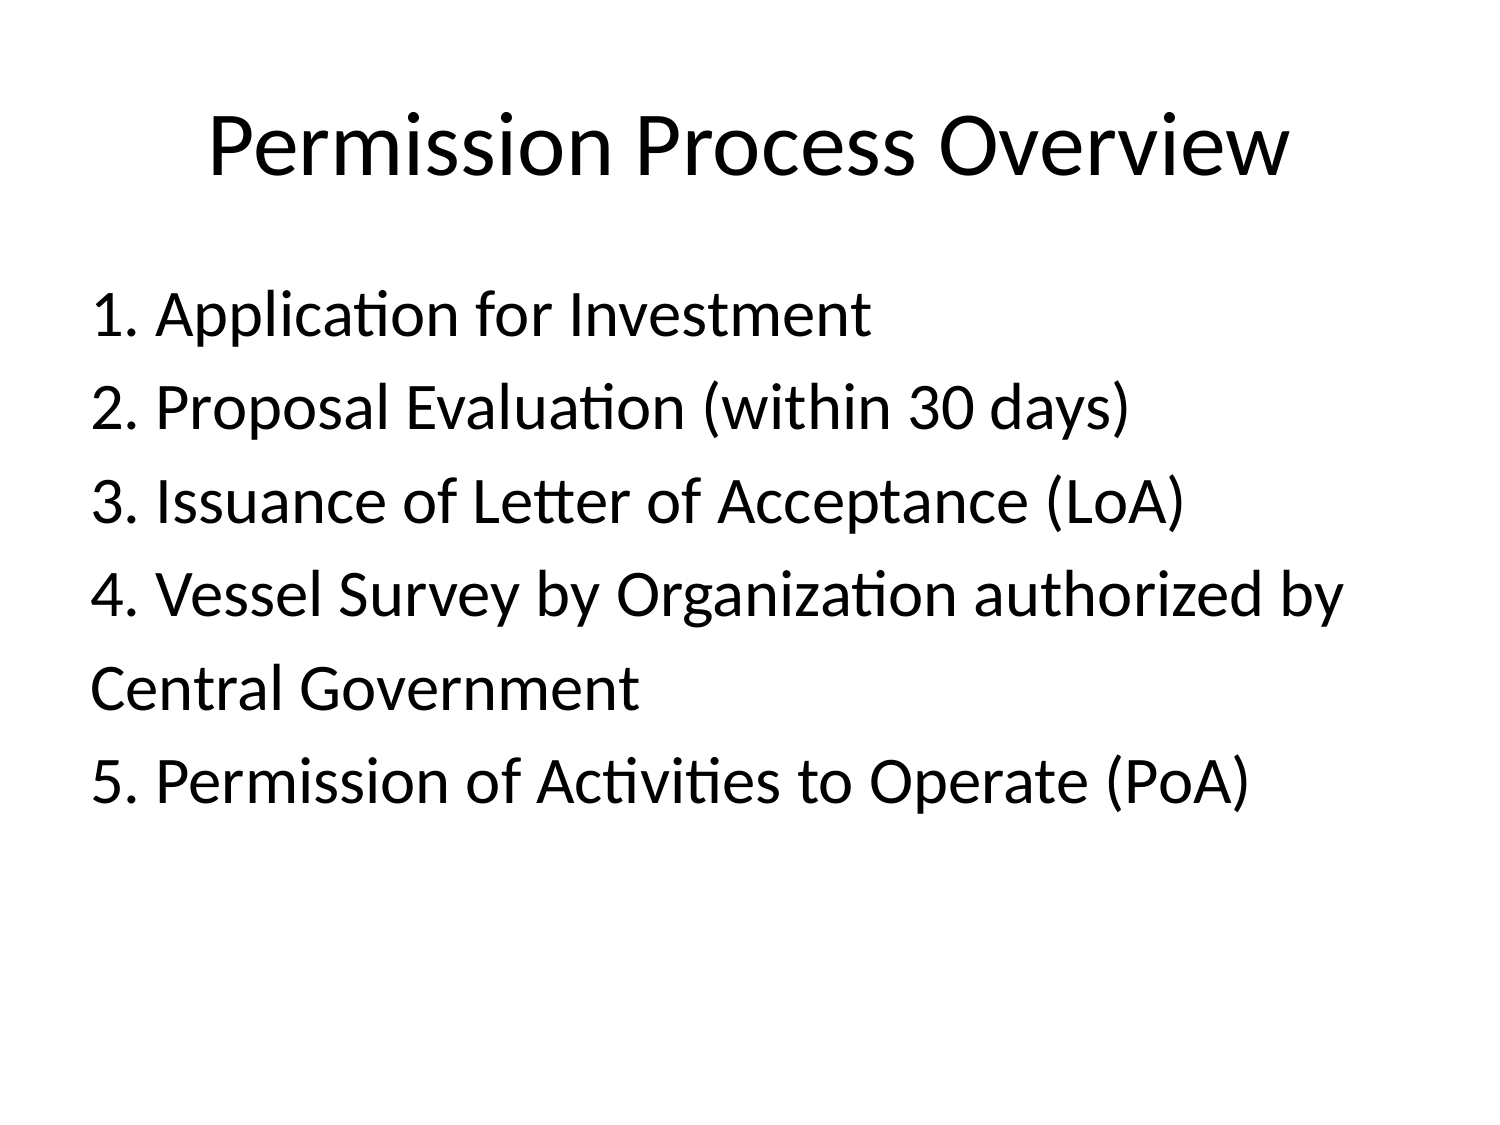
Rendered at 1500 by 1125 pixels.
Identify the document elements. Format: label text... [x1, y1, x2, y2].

title Permission Process Overview [75, 45, 1425, 233]
list 1. Application for Investment 2. Proposal Evaluation (within 30 days) 3. Issuance of Letter of Acceptance (LoA) 4. Vessel Survey by Organization authorized by Central Government 5. Permission of Activities to Operate (PoA) [75, 262, 1425, 1005]
